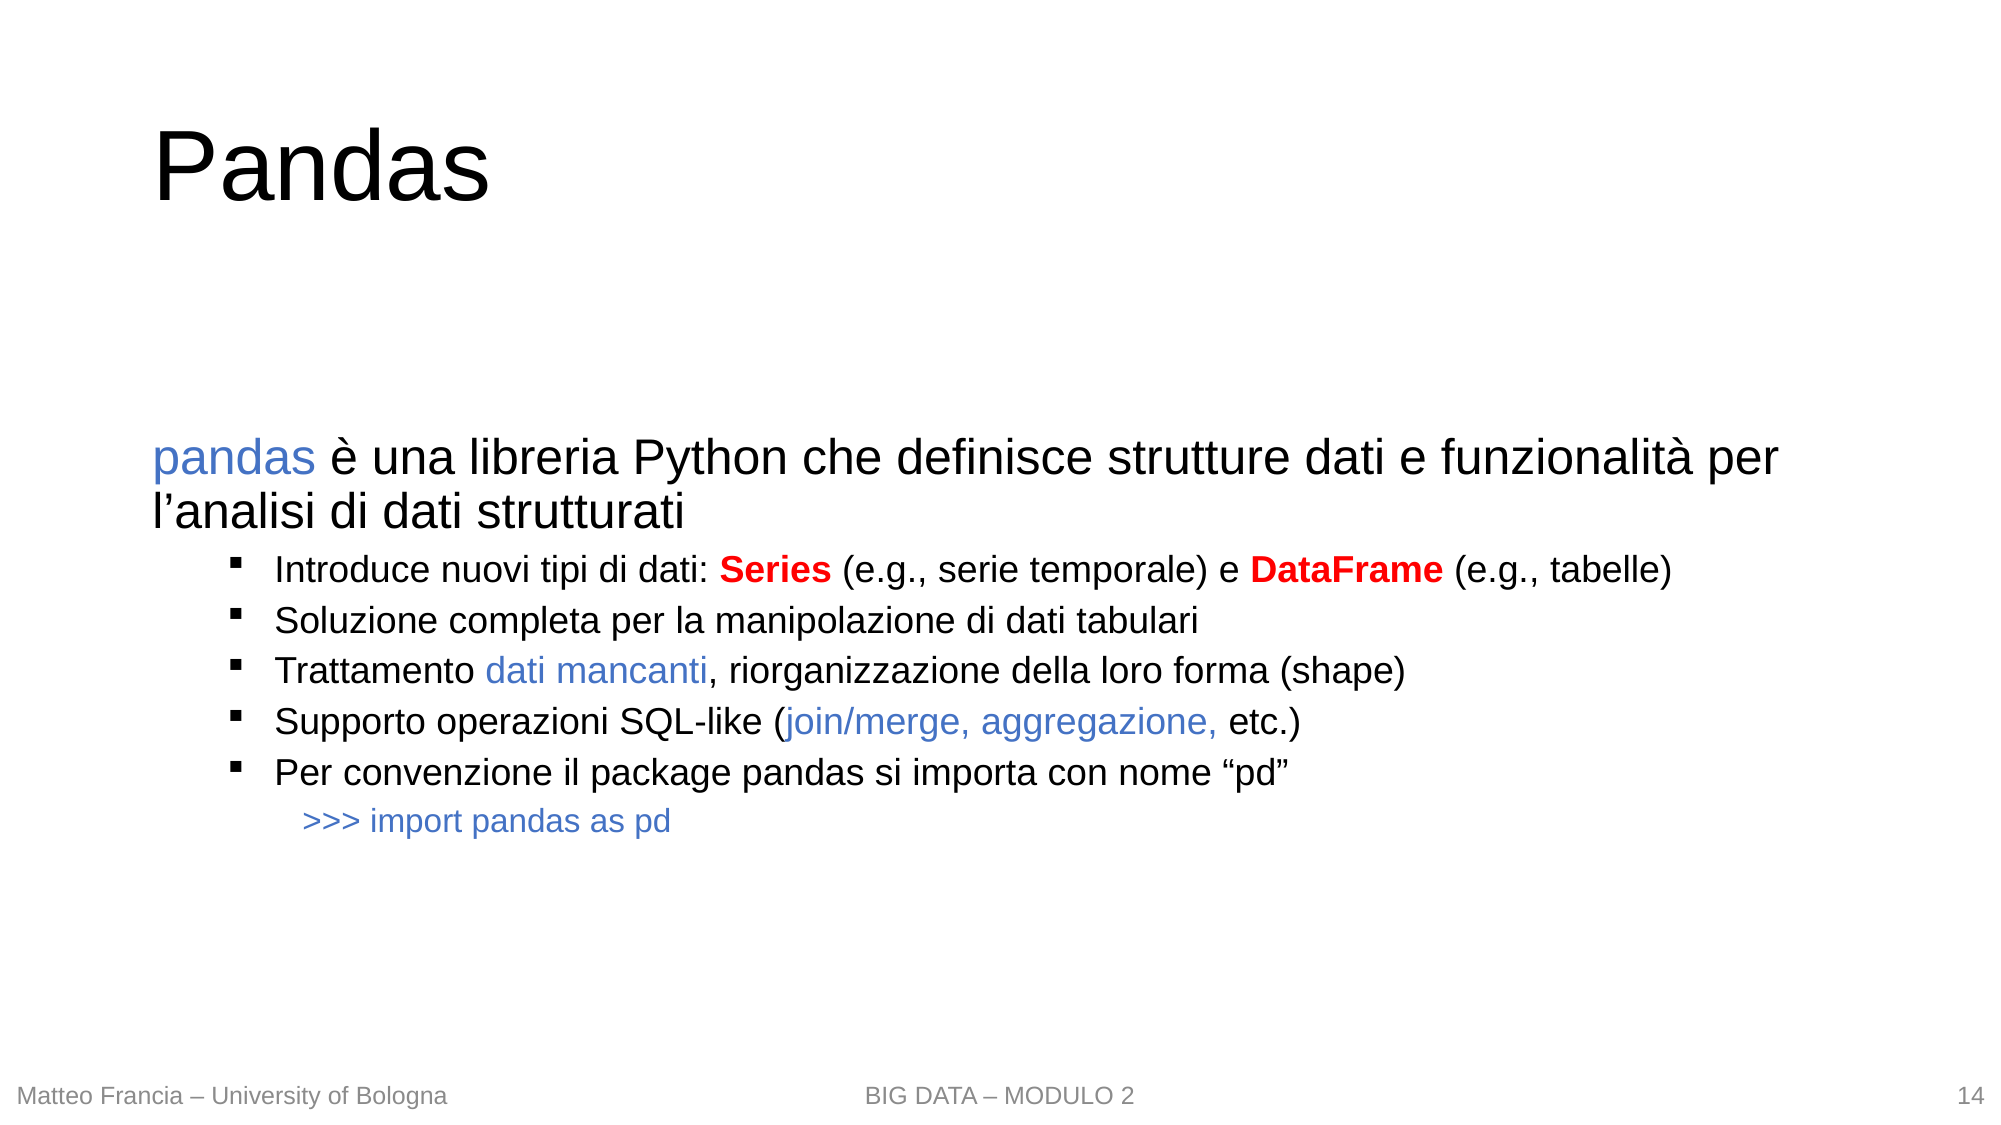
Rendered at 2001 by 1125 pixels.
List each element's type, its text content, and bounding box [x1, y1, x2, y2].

footer Matteo Francia – University of Bologna [0, 1065, 466, 1125]
slide_number 14 [1550, 1065, 2000, 1125]
title Pandas [137, 59, 1863, 278]
list pandas è una libreria Python che definisce strutture dati e funzionalità per l’analisi di dati strutturati Introduce nuovi tipi di dati: Series (e.g., serie temporale) e DataFrame (e.g., tabelle) Soluzione completa per la manipolazione di dati tabulari Trattamento dati mancanti, riorganizzazione della loro forma (shape) Supporto operazioni SQL-like (join/merge, aggregazione, etc.) Per convenzione il package pandas si importa con nome “pd” >>> import pandas as pd [137, 278, 1863, 993]
